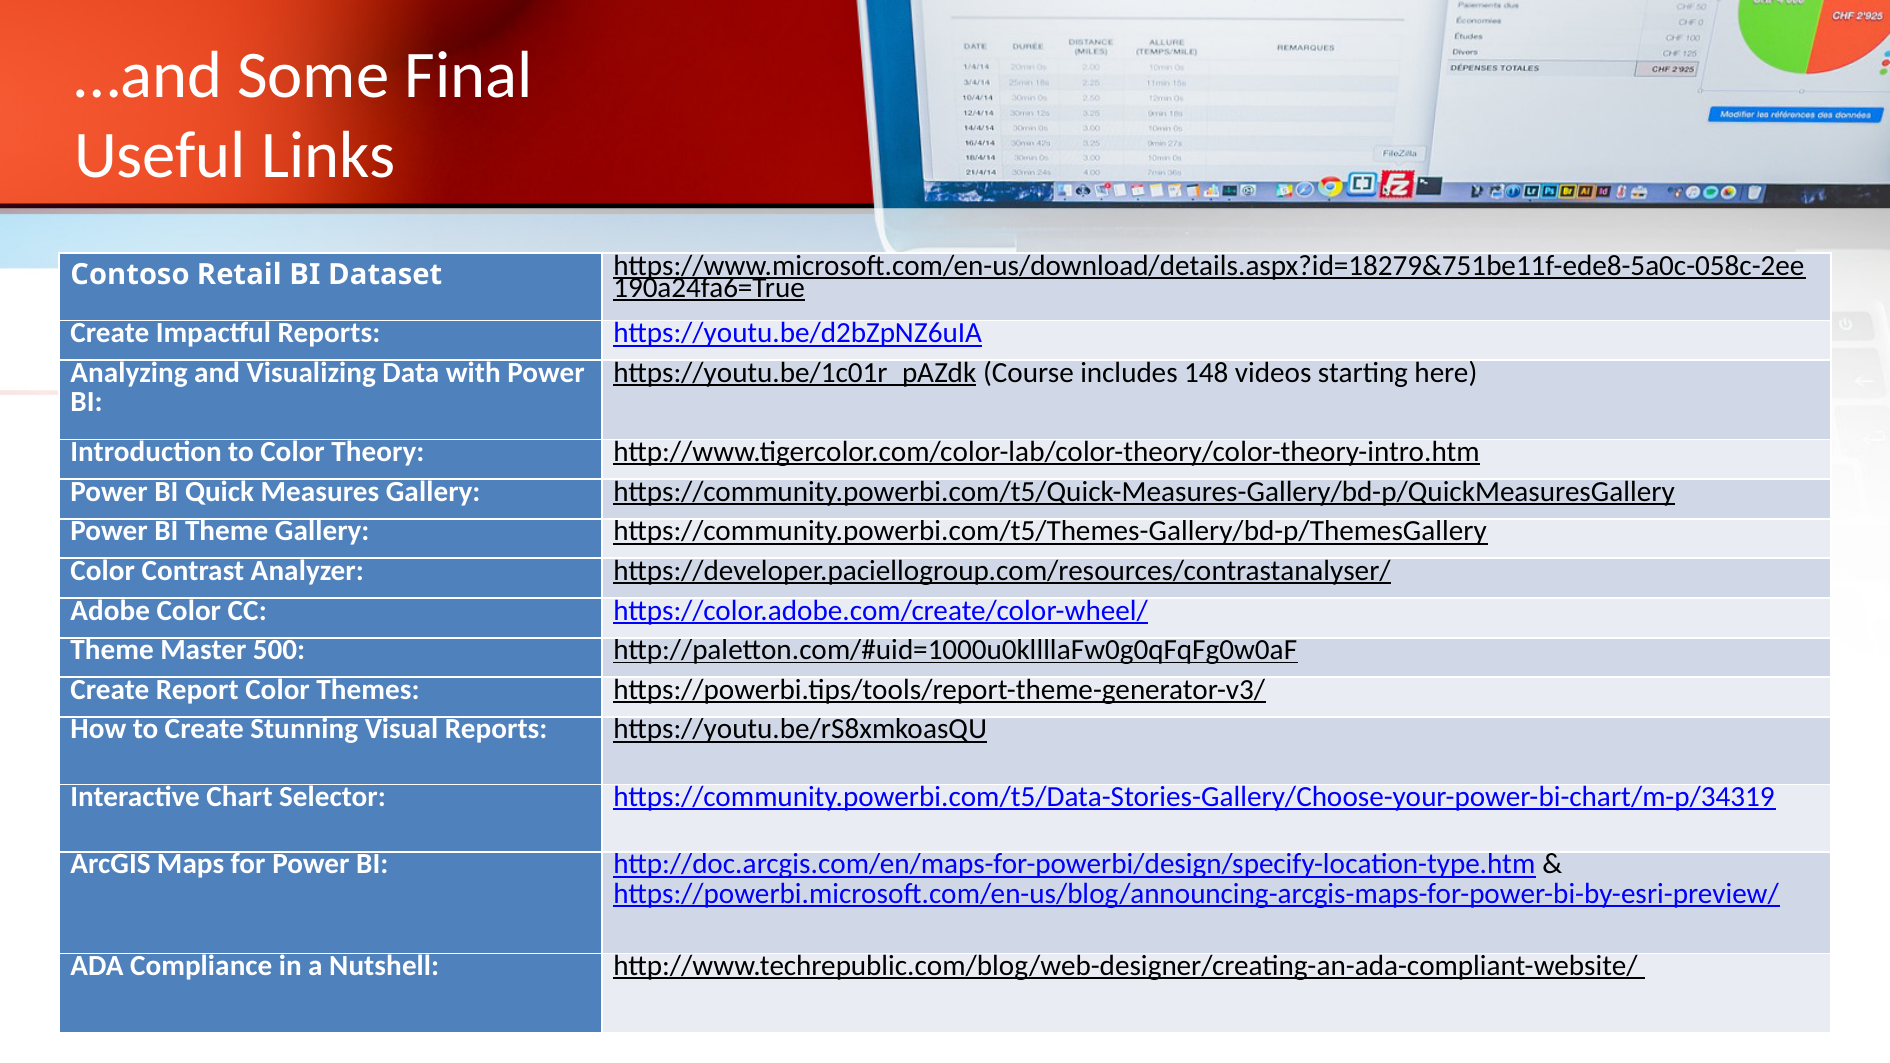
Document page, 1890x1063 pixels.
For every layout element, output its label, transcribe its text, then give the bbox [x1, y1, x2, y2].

table_cell https://community.powerbi.com/t5/Data-Stories-Gallery/Choose-your-power-bi-chart/m-p/34319 [603, 785, 1830, 851]
title …and Some Final Useful Links [59, 16, 714, 206]
table_cell Create Report Color Themes: [60, 678, 601, 716]
table_cell Adobe Color CC: [60, 599, 601, 637]
table_cell http://doc.arcgis.com/en/maps-for-powerbi/design/specify-location-type.htm & https://powerbi.microsoft.com/en-us/blog/announcing-arcgis-maps-for-power-bi-by-esri-preview/ [603, 853, 1830, 953]
table_cell https://youtu.be/d2bZpNZ6uIA [603, 321, 1830, 359]
table_cell http://www.tigercolor.com/color-lab/color-theory/color-theory-intro.htm [603, 440, 1830, 478]
table_cell Power BI Theme Gallery: [60, 520, 601, 557]
table_header Contoso Retail BI Dataset [60, 254, 601, 320]
table_cell Create Impactful Reports: [60, 321, 601, 359]
table_cell ArcGIS Maps for Power BI: [60, 853, 601, 953]
table_cell Analyzing and Visualizing Data with Power BI: [60, 361, 601, 439]
table_cell https://color.adobe.com/create/color-wheel/ [603, 599, 1830, 637]
picture [0, 0, 1890, 1063]
table_cell Theme Master 500: [60, 639, 601, 676]
table_cell Interactive Chart Selector: [60, 785, 601, 851]
table_cell https://youtu.be/1c01r_pAZdk (Course includes 148 videos starting here) [603, 361, 1830, 439]
table_cell https://developer.paciellogroup.com/resources/contrastanalyser/ [603, 559, 1830, 597]
table_header https://www.microsoft.com/en-us/download/details.aspx?id=18279&751be11f-ede8-5a0c-058c-2ee190a24fa6=True [603, 254, 1830, 320]
table_cell https://powerbi.tips/tools/report-theme-generator-v3/ [603, 678, 1830, 716]
table_cell http://paletton.com/#uid=1000u0kllllaFw0g0qFqFg0w0aF [603, 639, 1830, 676]
table_cell ADA Compliance in a Nutshell: [60, 954, 601, 1032]
table_cell http://www.techrepublic.com/blog/web-designer/creating-an-ada-compliant-website/ [603, 954, 1830, 1032]
table_cell Power BI Quick Measures Gallery: [60, 480, 601, 518]
table_cell https://youtu.be/rS8xmkoasQU [603, 718, 1830, 784]
table_cell https://community.powerbi.com/t5/Themes-Gallery/bd-p/ThemesGallery [603, 520, 1830, 557]
table_cell Introduction to Color Theory: [60, 440, 601, 478]
table_cell Color Contrast Analyzer: [60, 559, 601, 597]
table_cell https://community.powerbi.com/t5/Quick-Measures-Gallery/bd-p/QuickMeasuresGallery [603, 480, 1830, 518]
table_cell How to Create Stunning Visual Reports: [60, 718, 601, 784]
